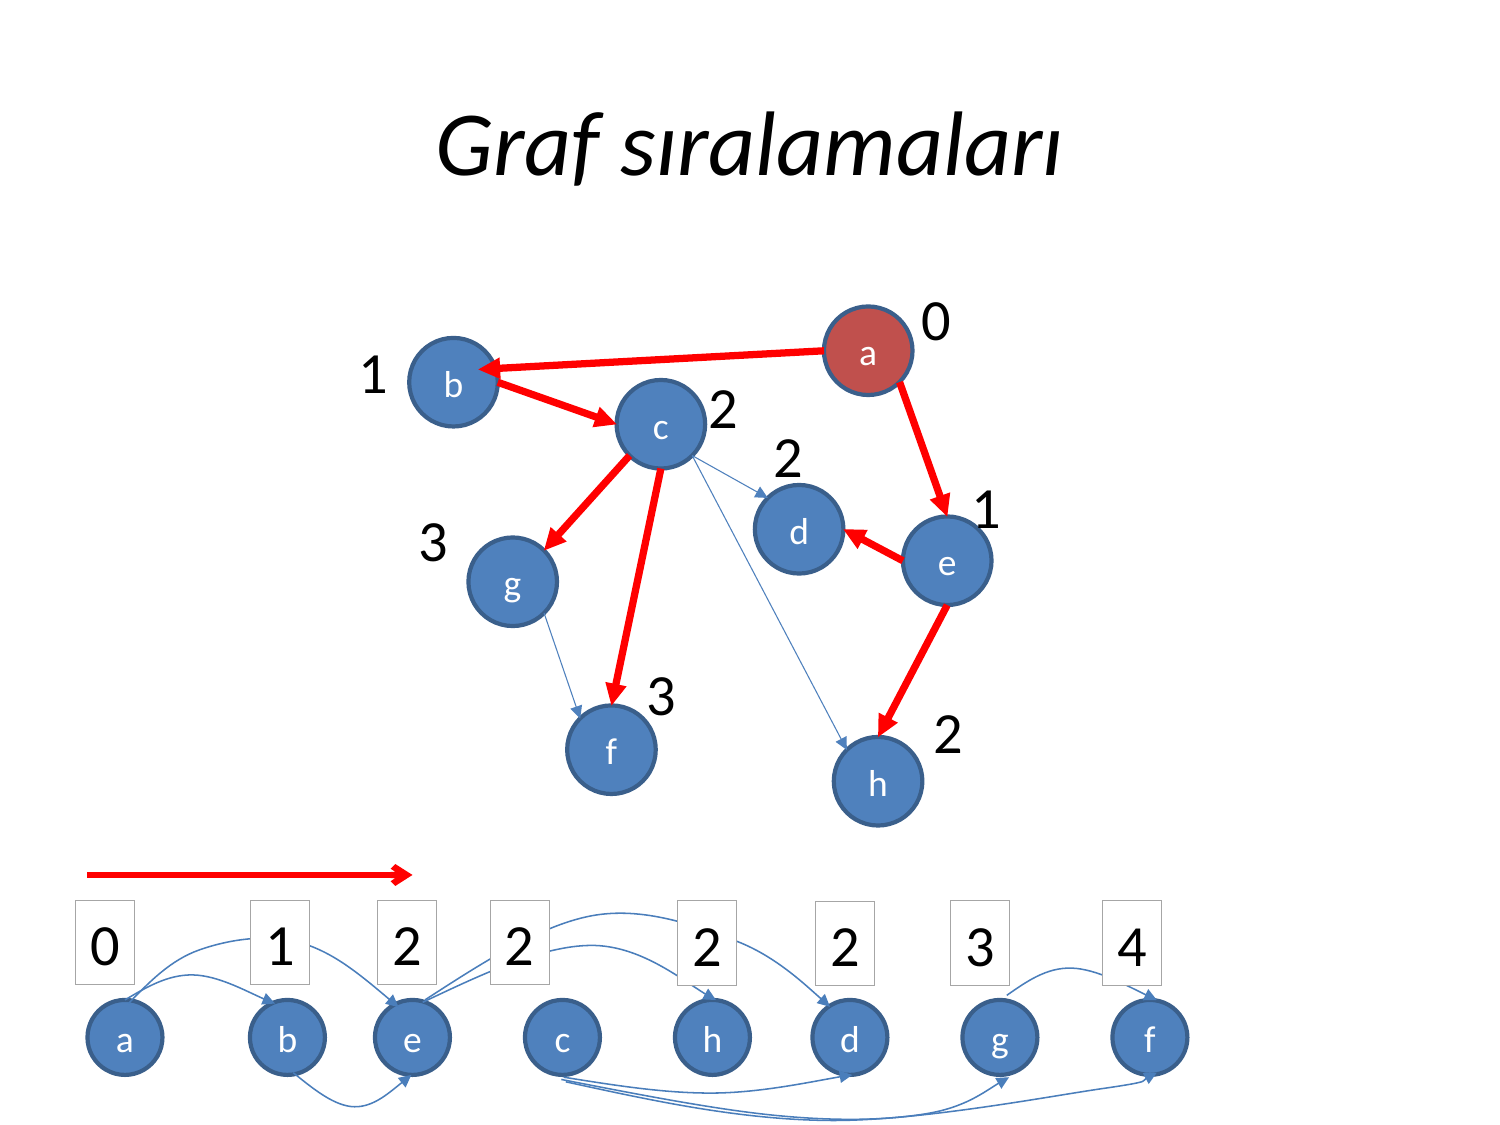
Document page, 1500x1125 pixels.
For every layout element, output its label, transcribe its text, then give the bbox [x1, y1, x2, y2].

text_box [565, 1072, 1157, 1122]
text_box [124, 990, 139, 1001]
text_box 2 [377, 900, 437, 985]
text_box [349, 274, 1011, 826]
text_box f [1110, 998, 1190, 1077]
text_box [292, 1072, 412, 1108]
text_box g [960, 997, 1040, 1075]
text_box 2 [490, 900, 550, 985]
text_box 4 [1102, 900, 1162, 986]
text_box a [85, 997, 165, 1078]
text_box 2 [815, 901, 875, 986]
text_box [563, 1070, 853, 1079]
text_box b [247, 1006, 328, 1078]
text_box e [372, 997, 453, 1078]
text_box [424, 912, 830, 1007]
text_box h [672, 1005, 753, 1076]
text_box 1 [250, 900, 310, 985]
text_box 3 [950, 900, 1010, 986]
title Graf sıralamaları [75, 45, 1425, 233]
text_box c [522, 1002, 603, 1078]
text_box 0 [75, 900, 135, 985]
text_box [127, 938, 399, 1008]
text_box 2 [677, 900, 737, 986]
text_box [1006, 967, 1157, 1001]
text_box d [810, 997, 890, 1077]
